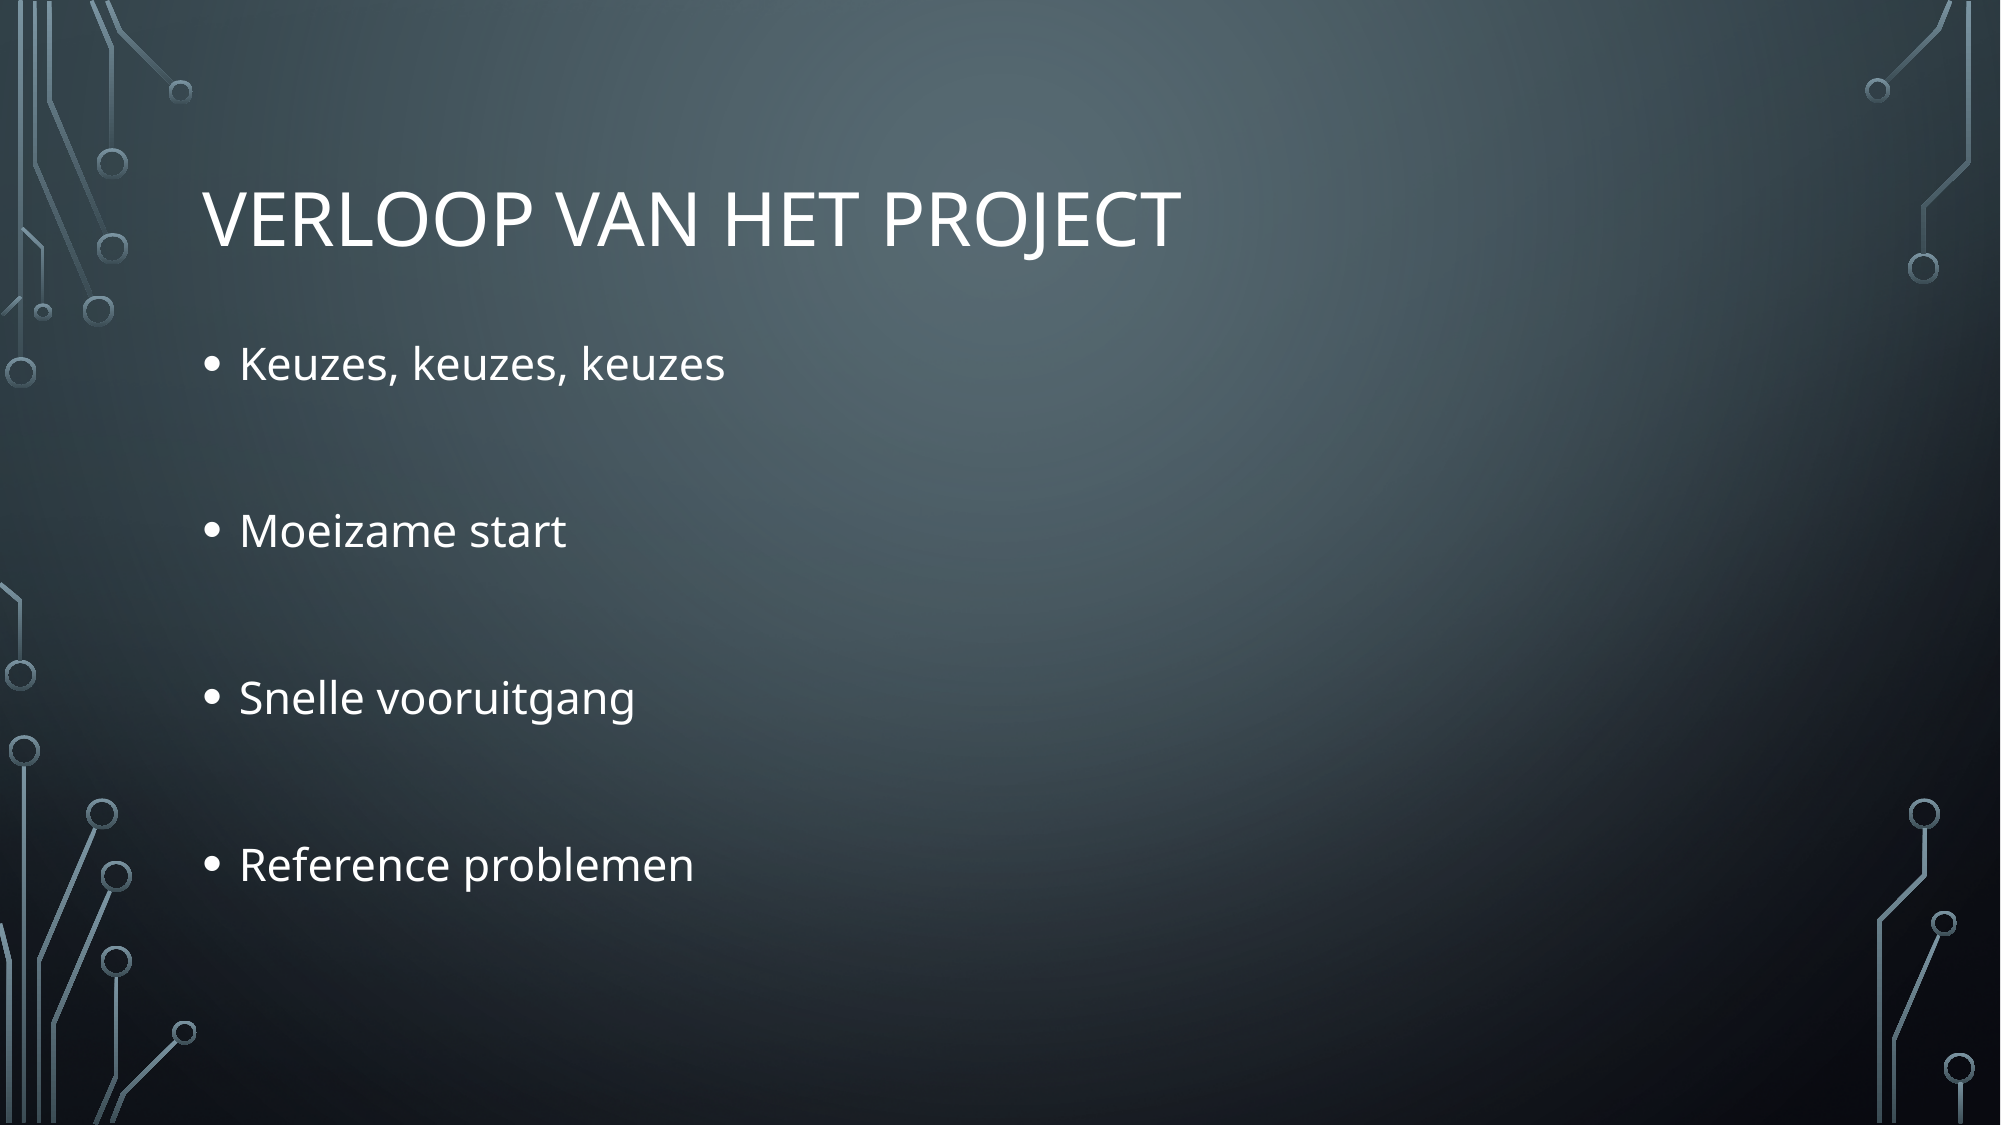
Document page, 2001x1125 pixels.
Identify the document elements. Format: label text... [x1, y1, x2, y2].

title Verloop van het Project [187, 101, 1813, 317]
list Keuzes, keuzes, keuzes Moeizame start Snelle vooruitgang Reference problemen [187, 317, 1813, 899]
